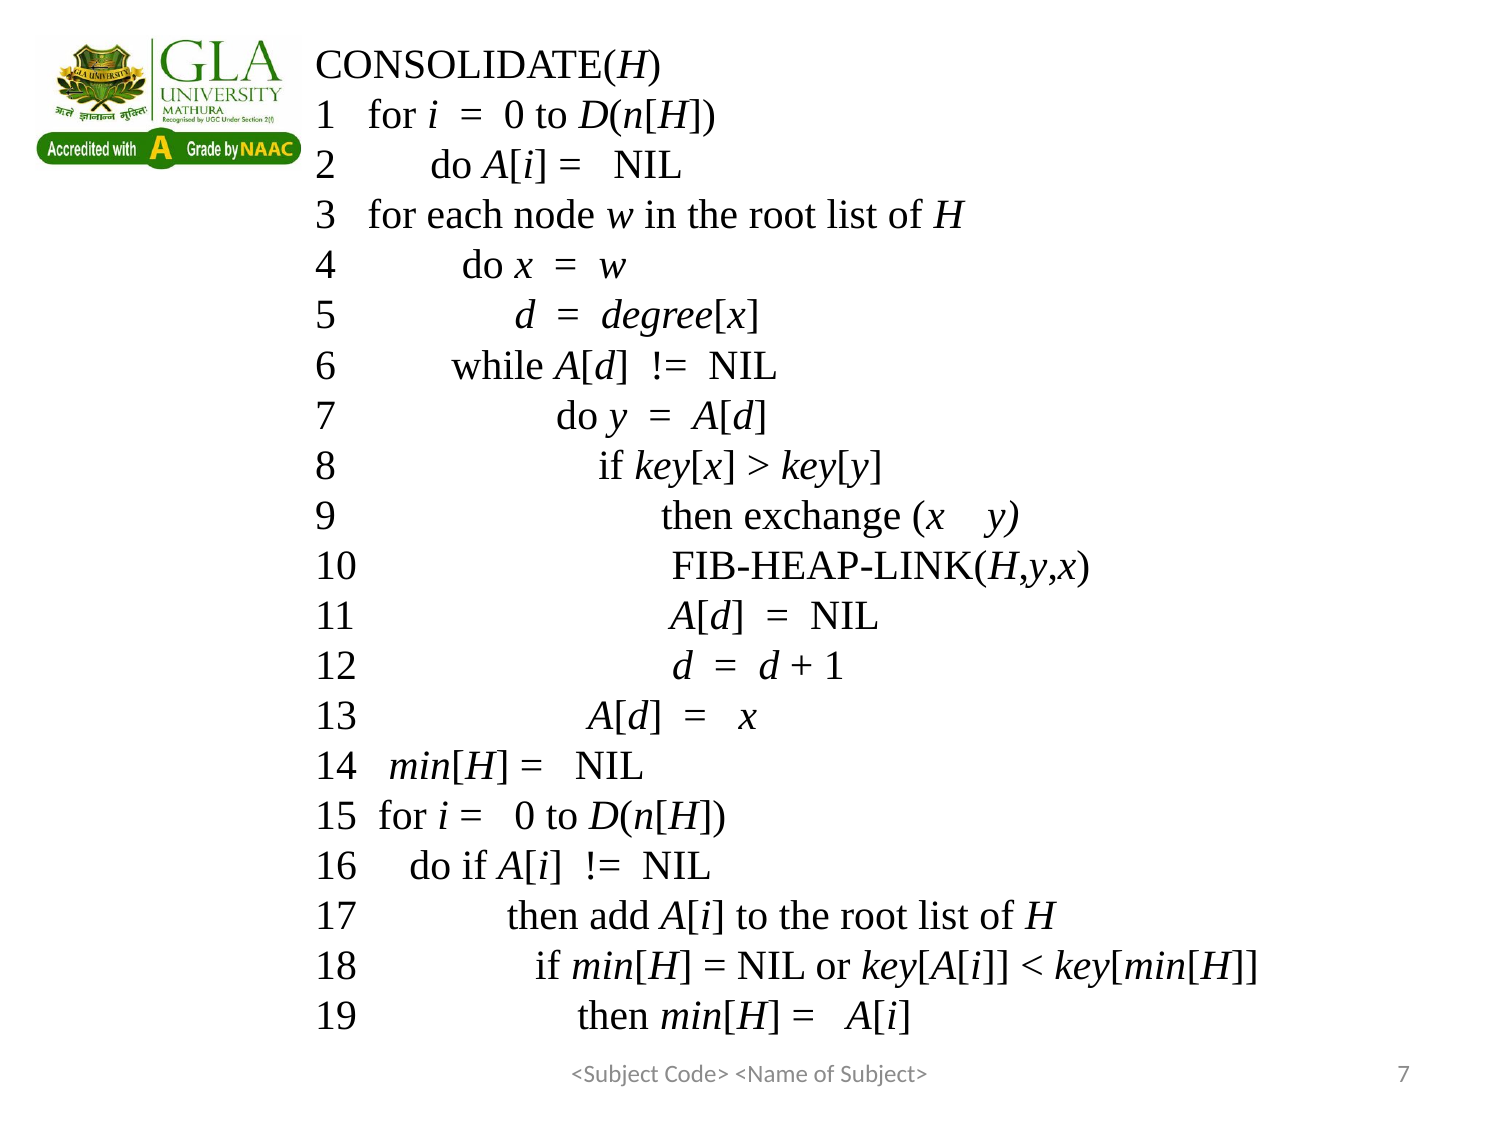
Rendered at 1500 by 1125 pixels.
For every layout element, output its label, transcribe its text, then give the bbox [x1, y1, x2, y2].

footer <Subject Code> <Name of Subject> [512, 1046, 988, 1103]
text_box CONSOLIDATE(H) 1 for i = 0 to D(n[H]) 2 do A[i] = NIL 3 for each node w in the root list of H 4 do x = w 5 d = degree[x] 6 while A[d] != NIL 7 do y = A[d] 8 if key[x] > key[y] 9 then exchange (x y) 10 FIB-HEAP-LINK(H,y,x) 11 A[d] = NIL 12 d = d + 1 13 A[d] = x 14 min[H] = NIL 15 for i = 0 to D(n[H]) 16 do if A[i] != NIL 17 then add A[i] to the root list of H 18 if min[H] = NIL or key[A[i]] < key[min[H]] 19 then min[H] = A[i] [300, 29, 1475, 1046]
slide_number 7 [1074, 1046, 1425, 1103]
picture [34, 34, 302, 172]
